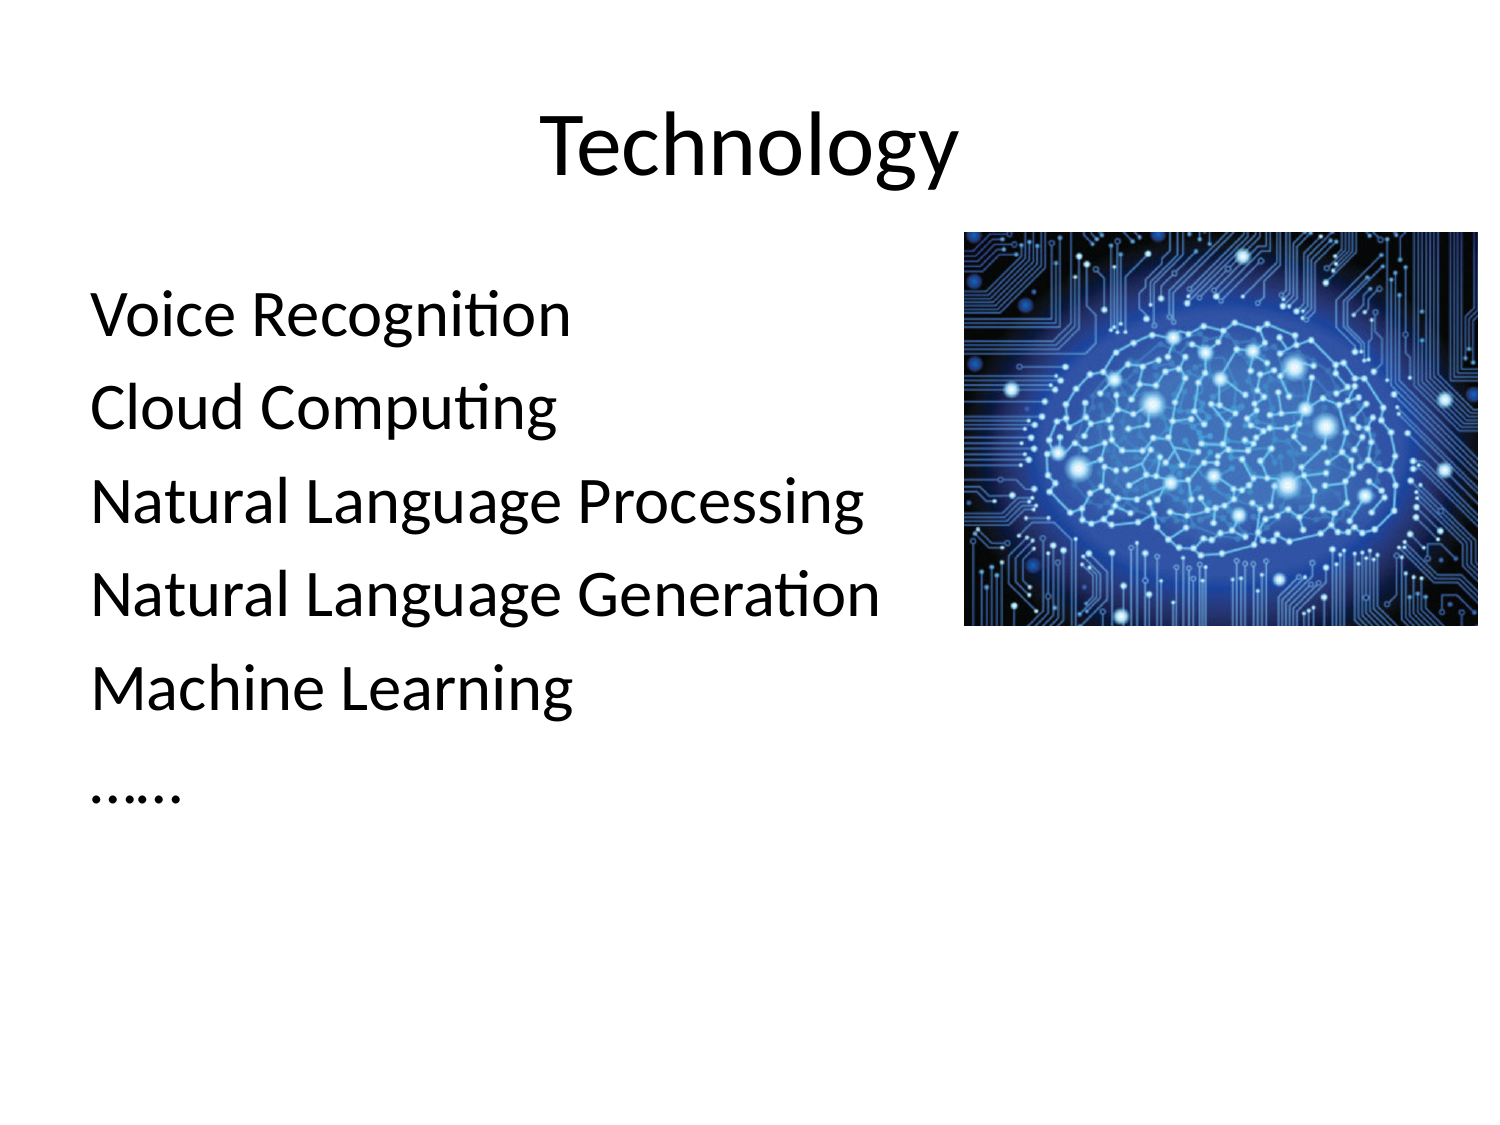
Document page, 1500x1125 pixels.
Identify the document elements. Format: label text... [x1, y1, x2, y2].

list Voice Recognition Cloud Computing Natural Language Processing Natural Language Generation Machine Learning …… [75, 262, 1425, 1005]
title Technology [75, 45, 1425, 233]
picture [964, 232, 1478, 626]
